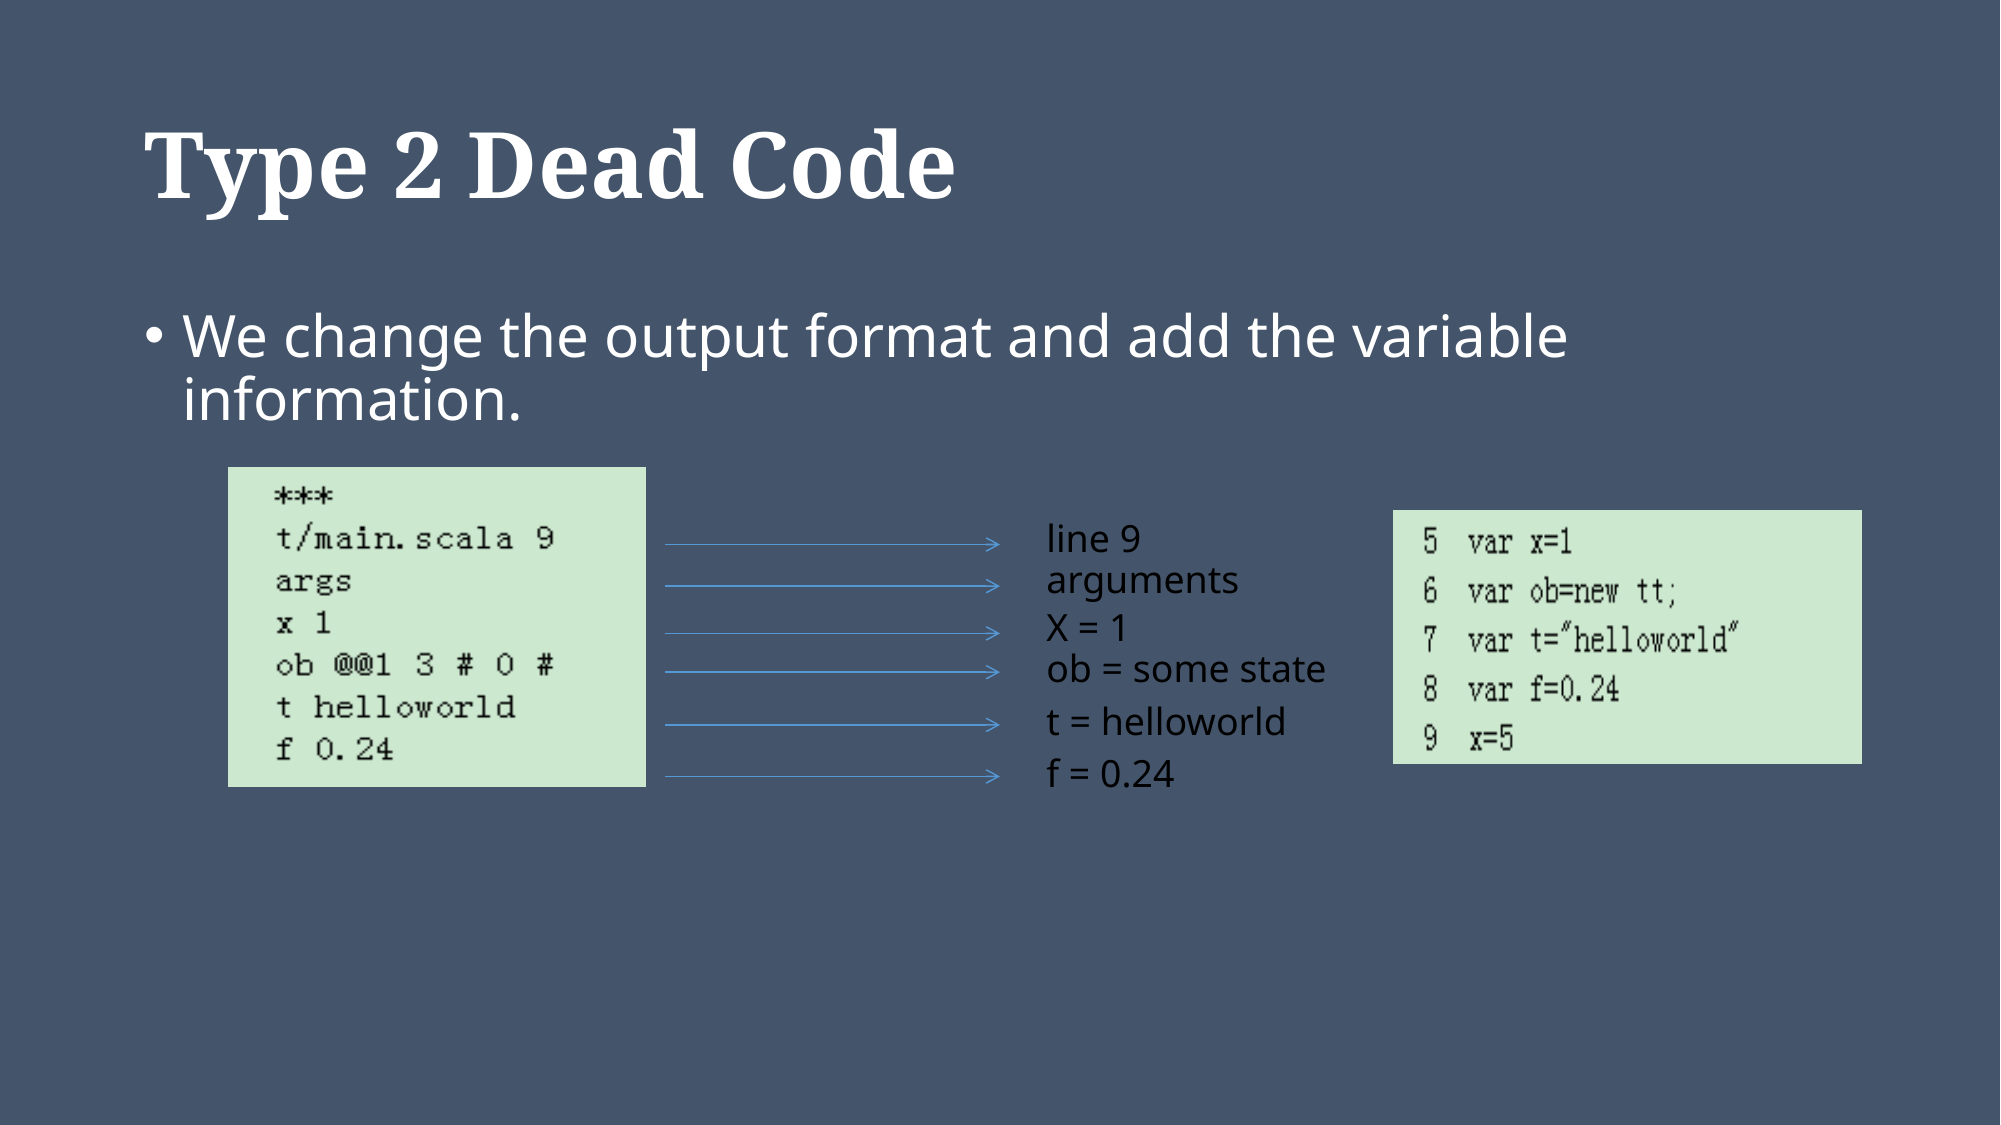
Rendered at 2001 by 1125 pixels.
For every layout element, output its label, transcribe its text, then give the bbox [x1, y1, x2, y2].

title Type 2 Dead Code [136, 37, 1863, 298]
text_box f = 0.24 [1031, 742, 1378, 803]
text_box arguments [1031, 549, 1315, 596]
text_box t = helloworld [1031, 690, 1378, 742]
text_box line 9 [1031, 507, 1315, 549]
text_box X = 1 [1031, 596, 1315, 638]
text_box ob = some state [1031, 638, 1393, 698]
picture [227, 467, 646, 788]
picture [1393, 510, 1862, 764]
list We change the output format and add the variable information. [136, 298, 1863, 1125]
